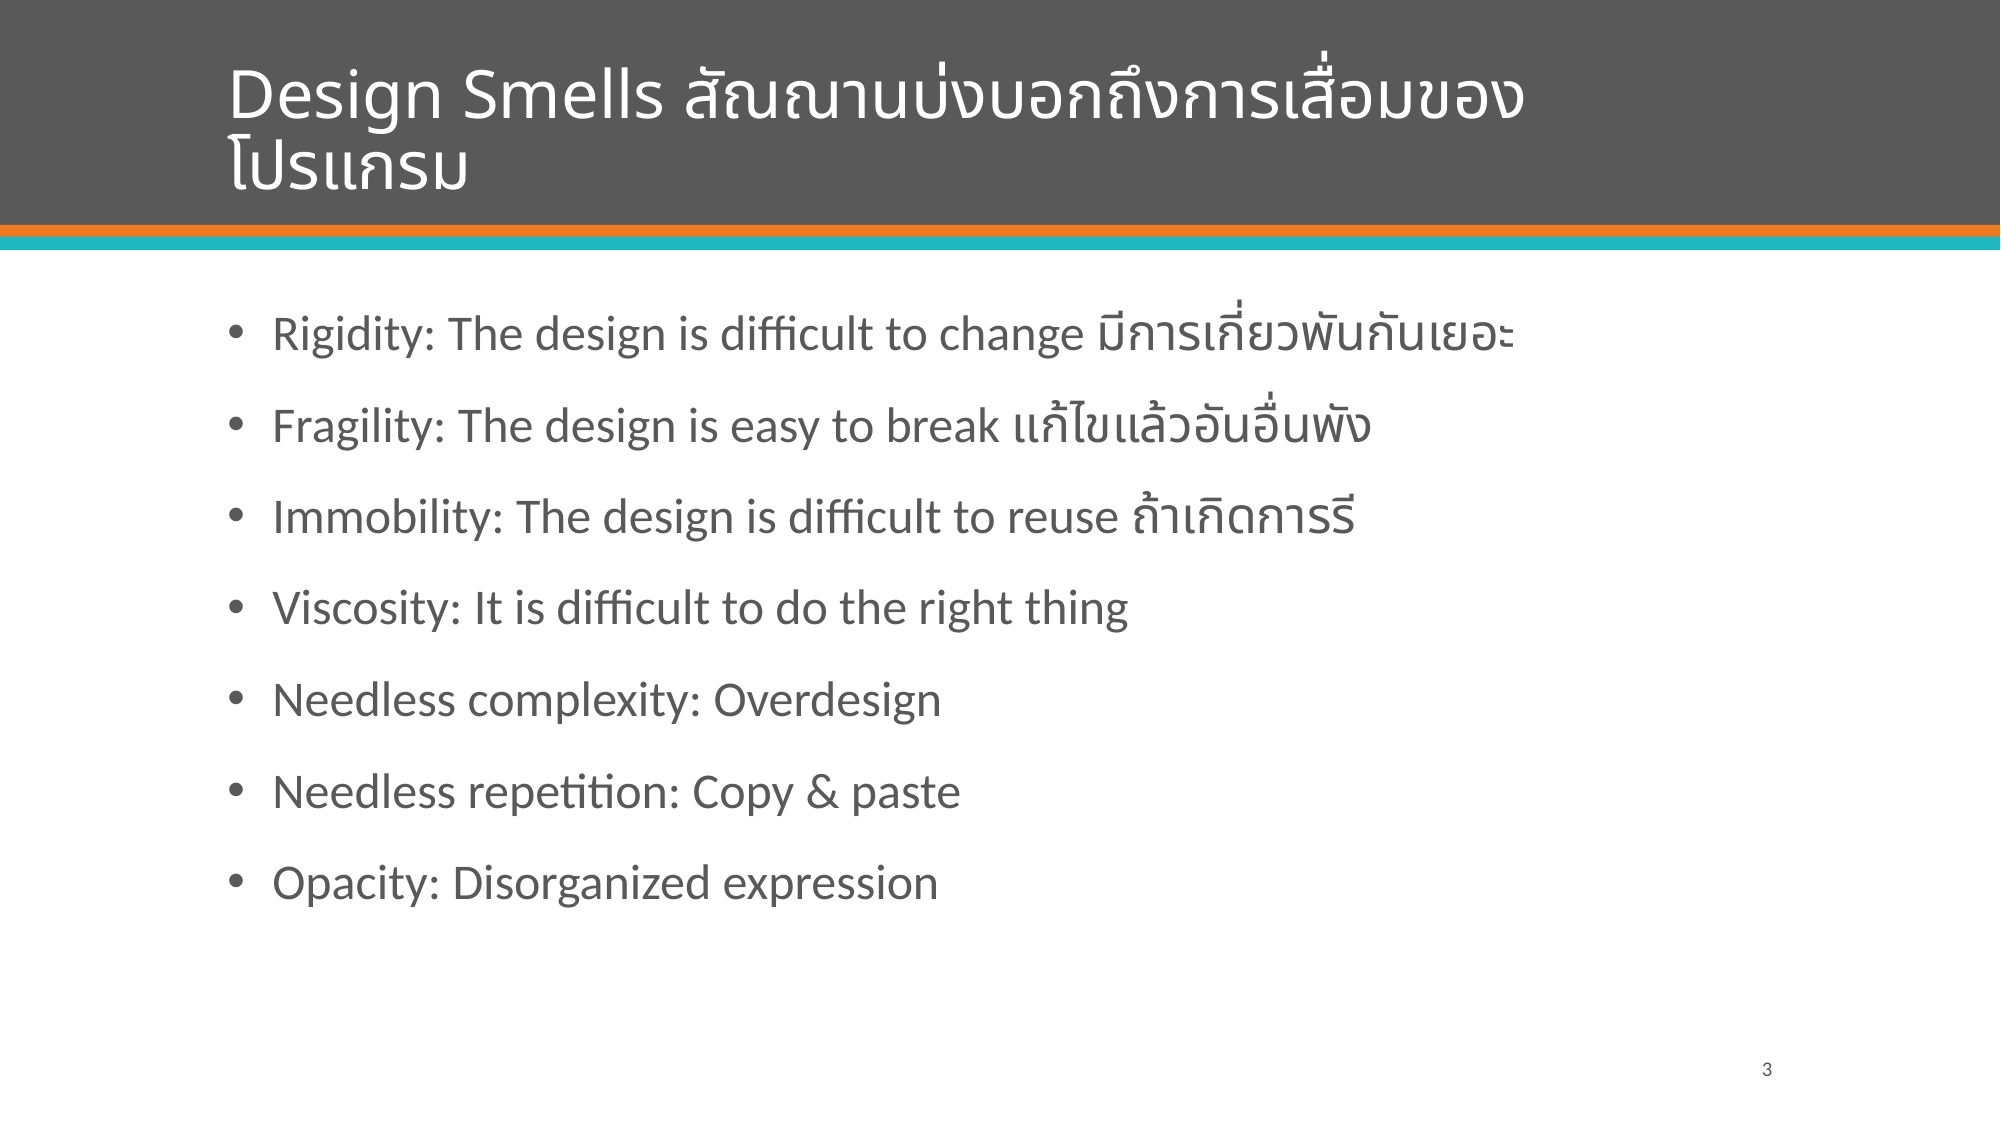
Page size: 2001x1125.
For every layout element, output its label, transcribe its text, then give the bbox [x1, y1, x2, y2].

slide_number 3 [1562, 1045, 1788, 1091]
title Design Smells สัณณานบ่งบอกถึงการเสื่อมของโปรแกรม [212, 41, 1788, 212]
list Rigidity: The design is difficult to change มีการเกี่ยวพันกันเยอะ Fragility: The design is easy to break แก้ไขแล้วอันอื่นพัง Immobility: The design is difficult to reuse ถ้าเกิดการรี Viscosity: It is difficult to do the right thing Needless complexity: Overdesign Needless repetition: Copy & paste Opacity: Disorganized expression [212, 299, 1788, 1013]
